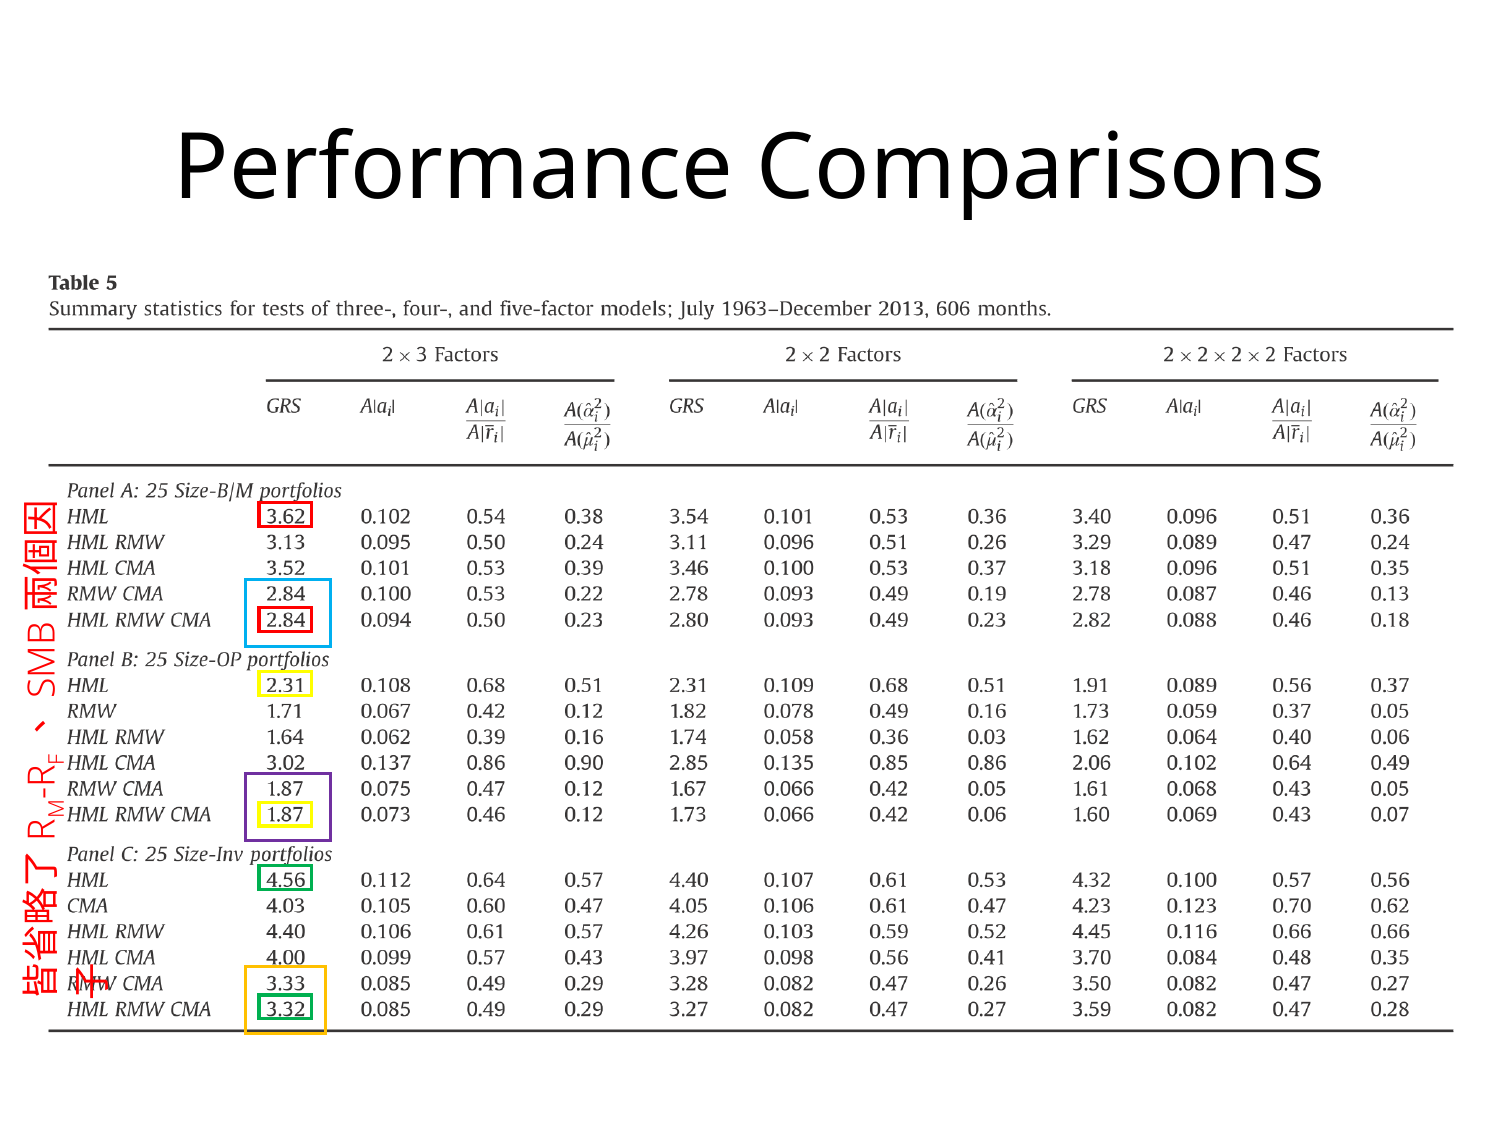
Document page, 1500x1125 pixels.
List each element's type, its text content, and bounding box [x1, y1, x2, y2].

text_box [258, 865, 312, 1019]
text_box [258, 502, 312, 632]
picture [41, 270, 1459, 1040]
text_box 皆省略了RM-RF、SMB兩個因子 [9, 451, 41, 1016]
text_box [258, 671, 312, 827]
title Performance Comparisons [103, 59, 1397, 270]
